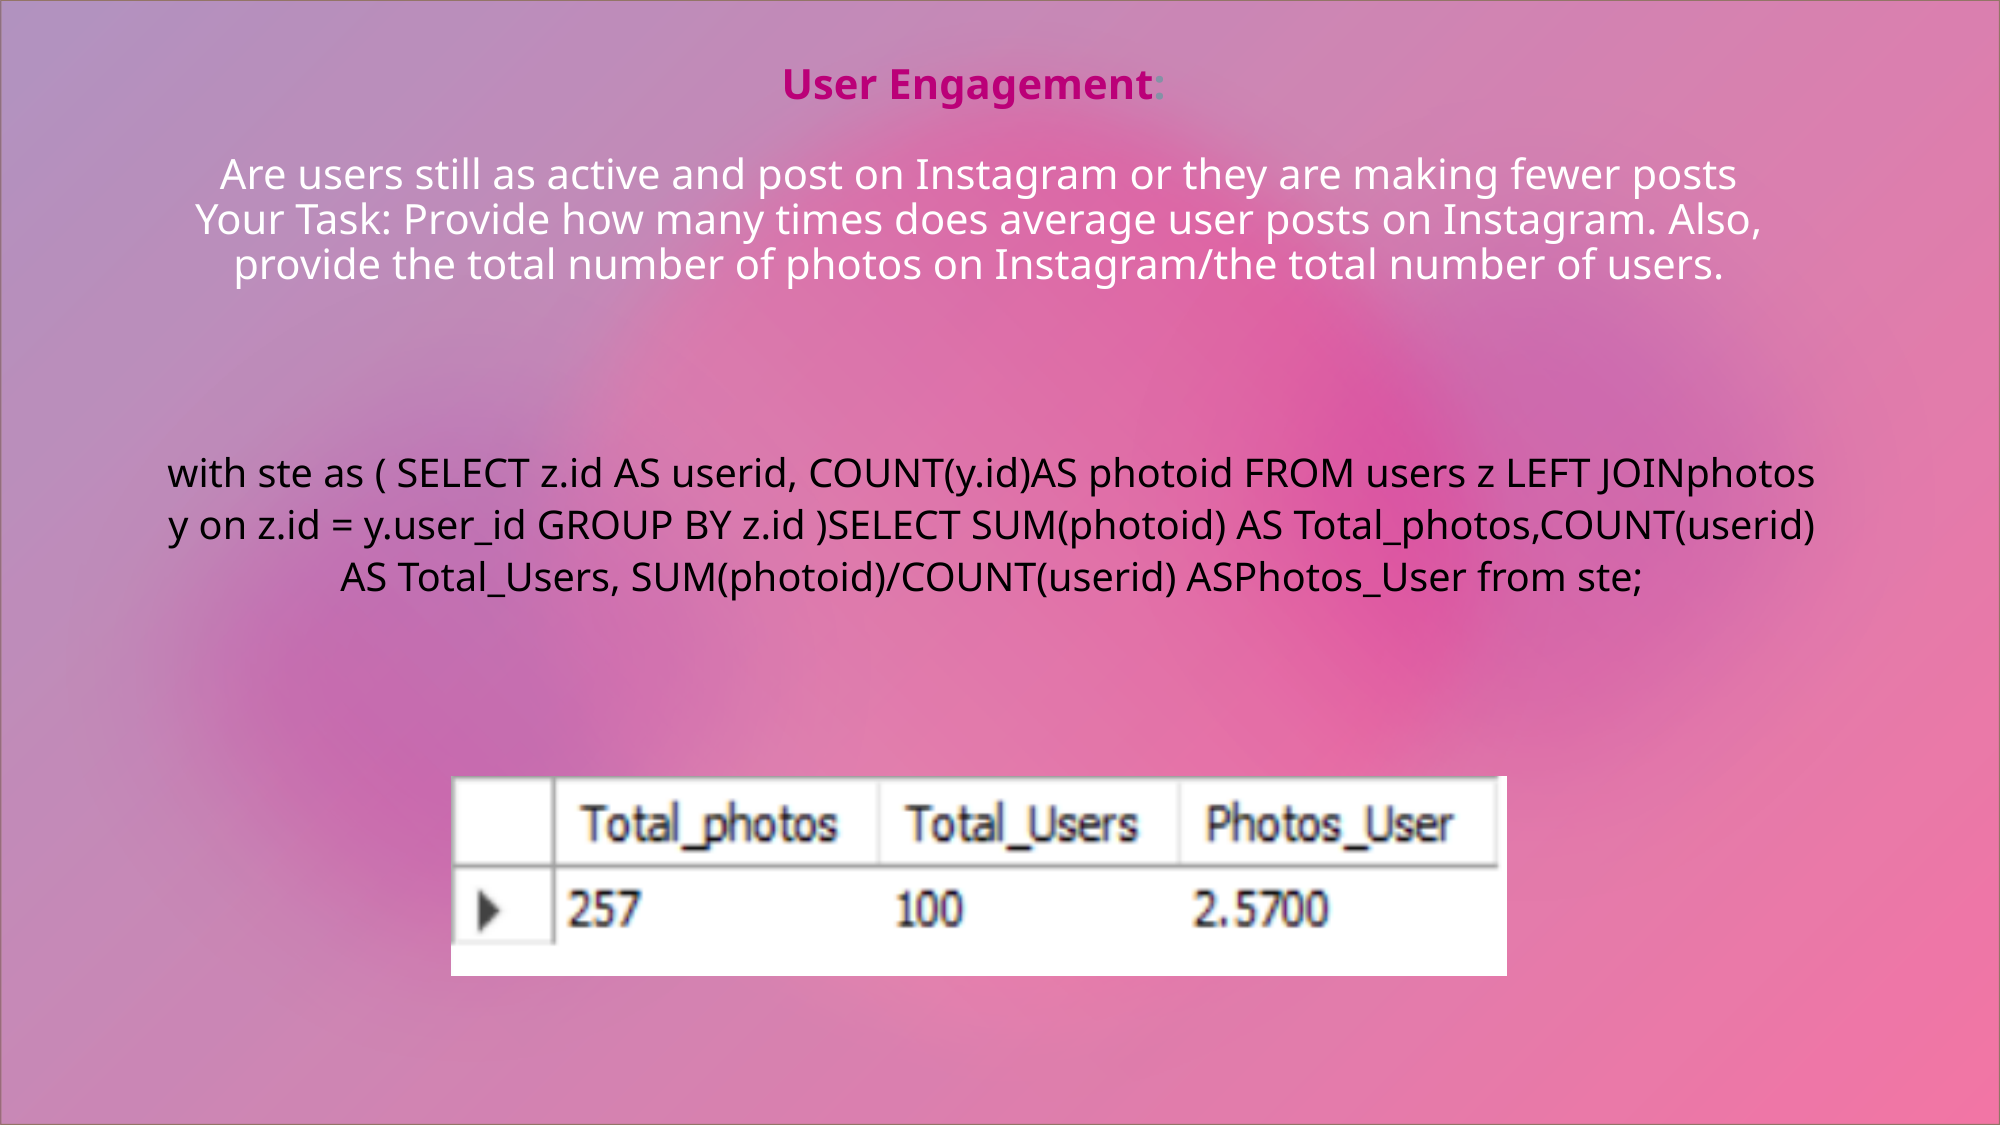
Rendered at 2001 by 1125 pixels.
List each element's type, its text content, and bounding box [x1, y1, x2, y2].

list with ste as ( SELECT z.id AS userid, COUNT(y.id)AS photoid FROM users z LEFT JOINphotos y on z.id = y.user_id GROUP BY z.id )SELECT SUM(photoid) AS Total_photos,COUNT(userid) AS Total_Users, SUM(photoid)/COUNT(userid) ASPhotos_User from ste; [143, 435, 1841, 660]
title User Engagement: Are users still as active and post on Instagram or they are making fewer posts Your Task: Provide how many times does average user posts on Instagram. Also, provide the total number of photos on Instagram/the total number of users. [143, 55, 1815, 397]
picture [451, 776, 1507, 976]
